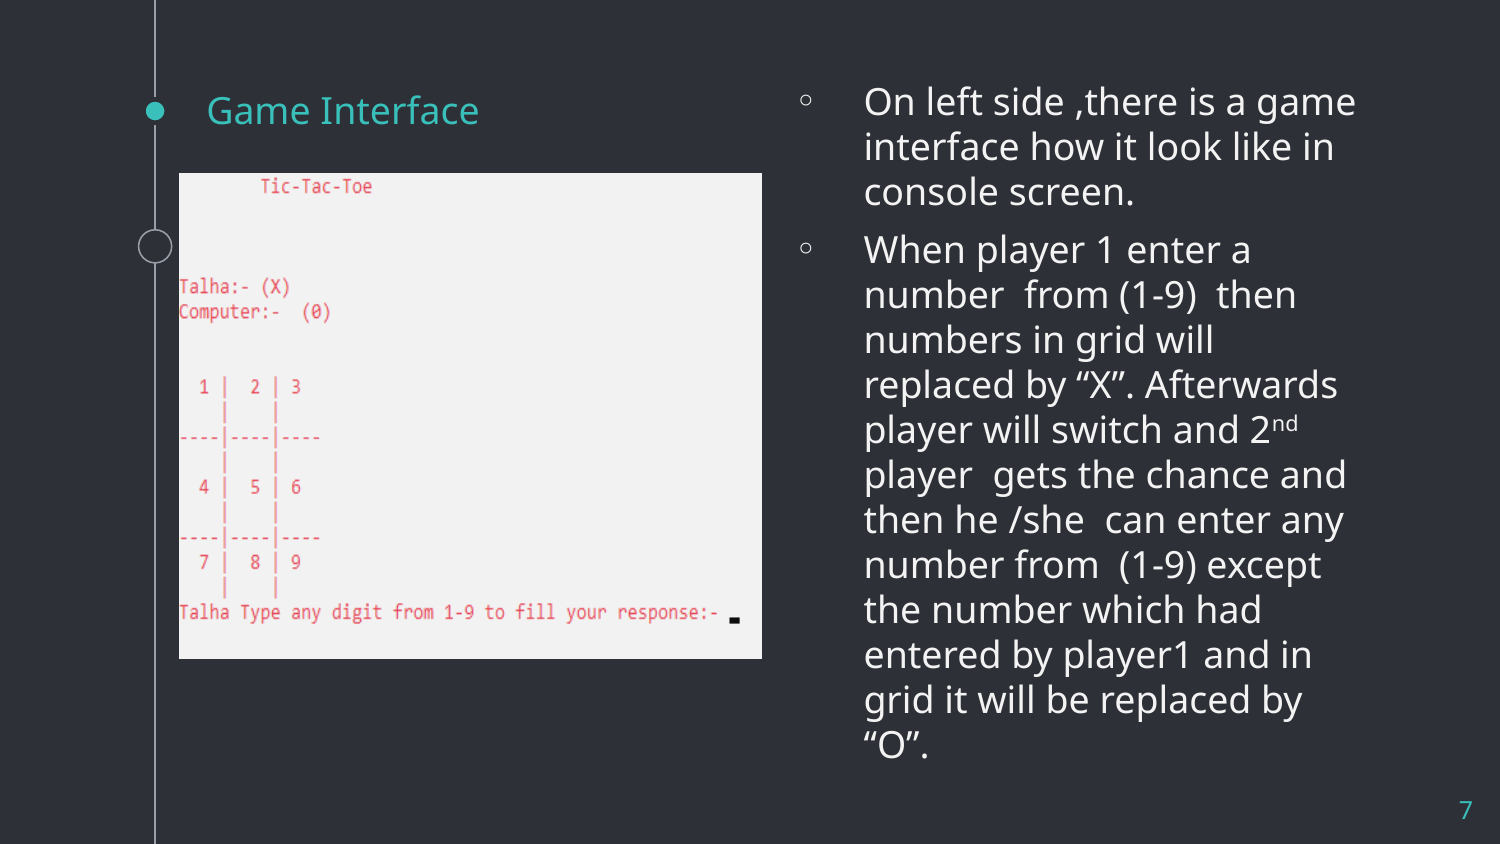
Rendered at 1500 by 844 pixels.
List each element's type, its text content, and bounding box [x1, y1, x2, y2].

picture [178, 173, 763, 659]
title Game Interface [191, 90, 773, 147]
list On left side ,there is a game interface how it look like in console screen. When player 1 enter a number from (1-9) then numbers in grid will replaced by “X”. Afterwards player will switch and 2nd player gets the chance and then he /she can enter any number from (1-9) except the number which had entered by player1 and in grid it will be replaced by “O”. [773, 55, 1386, 788]
slide_number 7 [1398, 779, 1489, 832]
